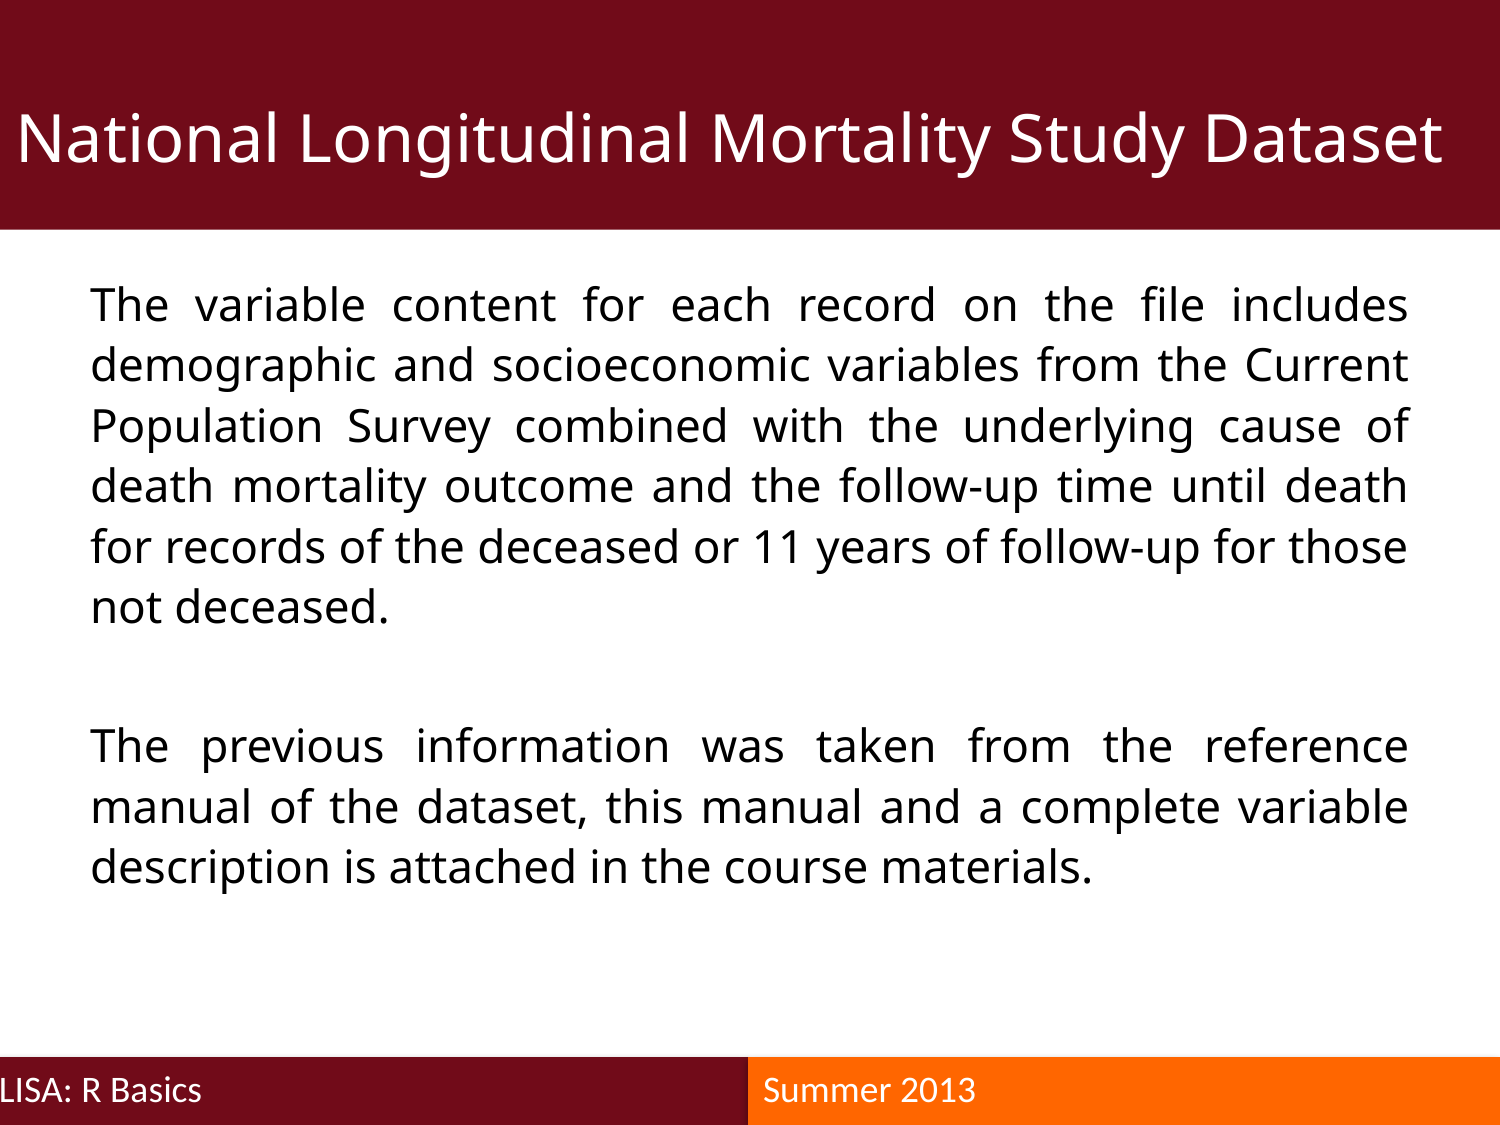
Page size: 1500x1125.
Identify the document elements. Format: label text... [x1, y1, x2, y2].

list The variable content for each record on the file includes demographic and socioeconomic variables from the Current Population Survey combined with the underlying cause of death mortality outcome and the follow-up time until death for records of the deceased or 11 years of follow-up for those not deceased. The previous information was taken from the reference manual of the dataset, this manual and a complete variable description is attached in the course materials. [75, 262, 1425, 1005]
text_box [0, 1057, 1500, 1125]
text_box National Longitudinal Mortality Study Dataset [0, 0, 1500, 230]
